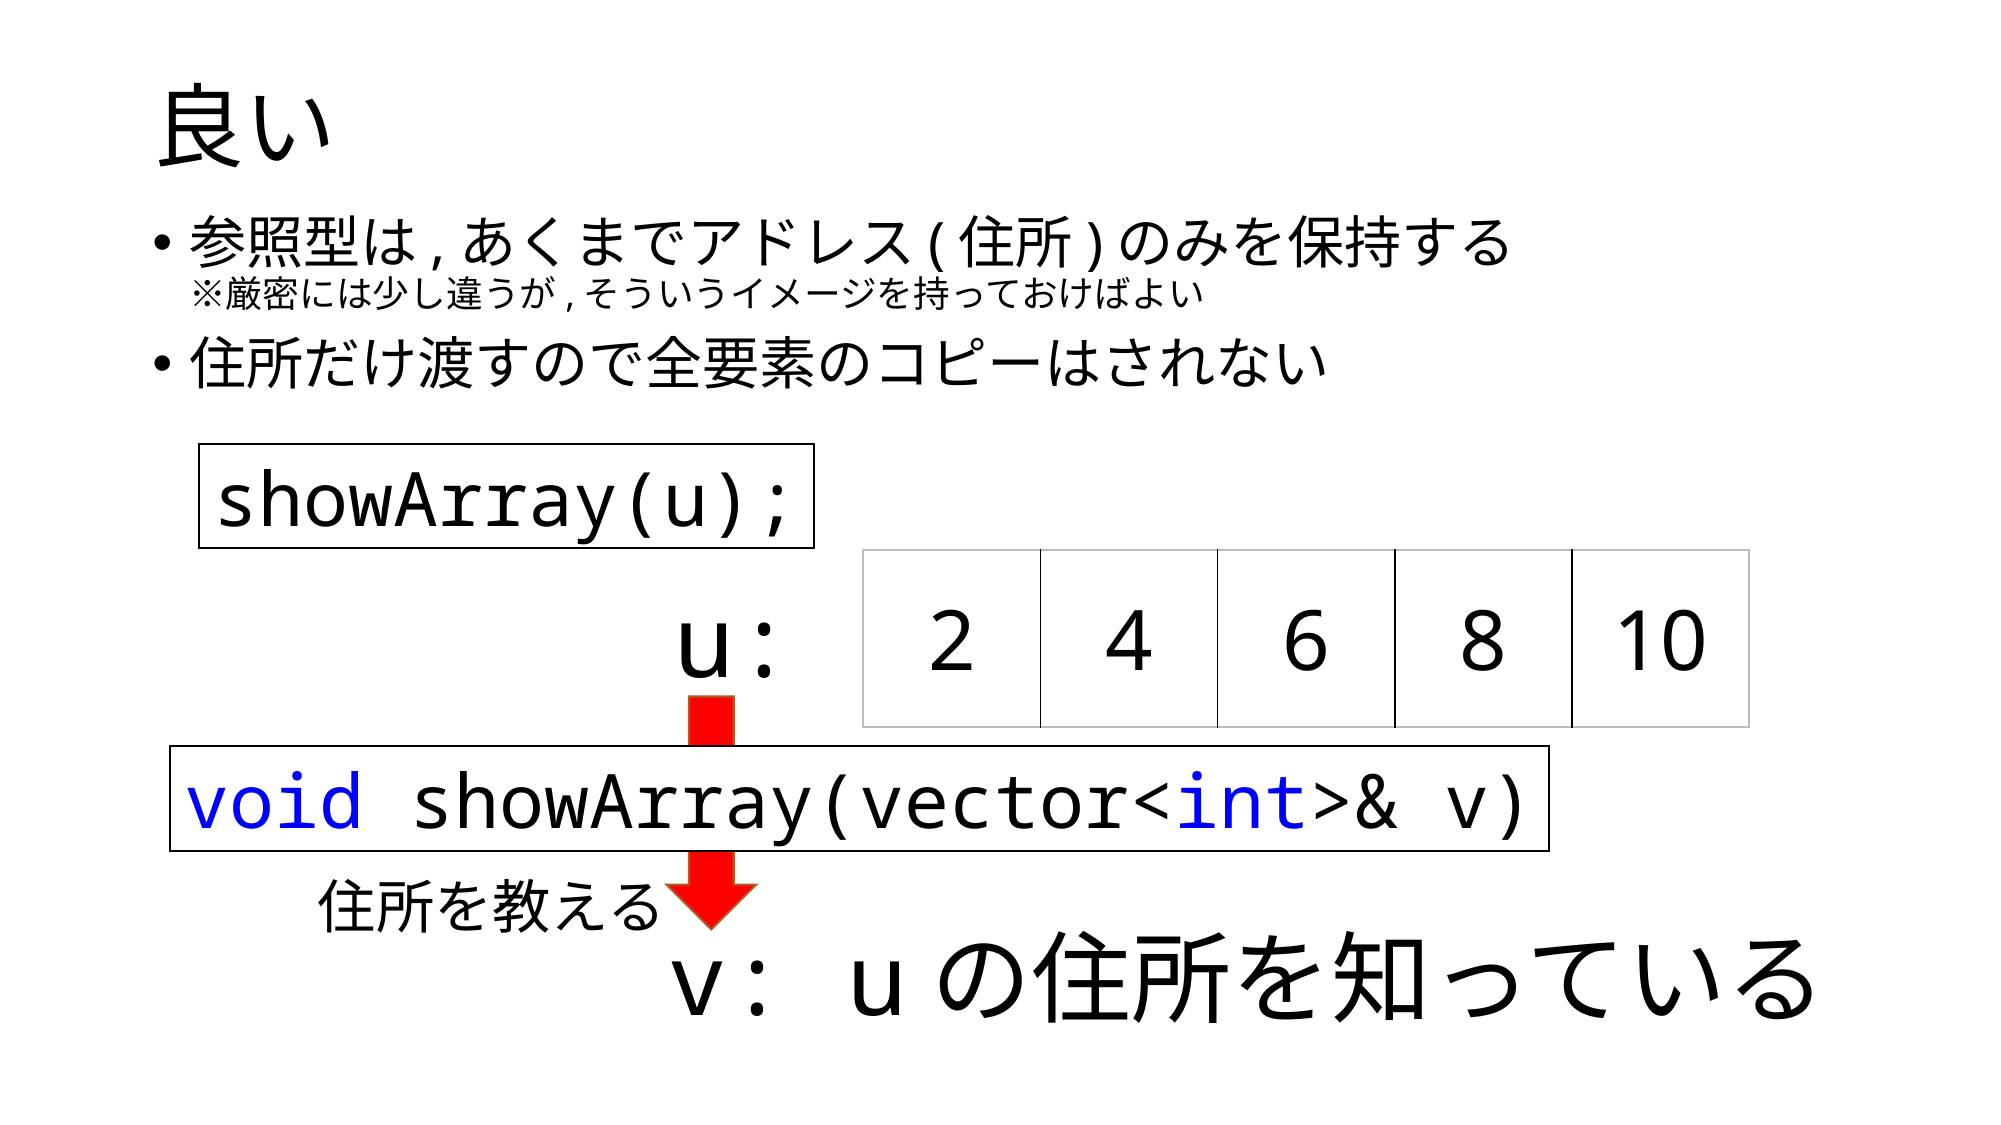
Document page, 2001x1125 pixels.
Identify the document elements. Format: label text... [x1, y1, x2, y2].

text_box void showArray(vector<int>& v) [169, 745, 1550, 852]
table_header 10 [1573, 551, 1748, 726]
title 良い [137, 22, 1863, 206]
text_box v: uの住所を知っている [652, 908, 1842, 1044]
table_header 6 [1218, 551, 1394, 726]
table_header 8 [1396, 551, 1571, 726]
text_box u: [660, 570, 870, 705]
text_box 住所を教える [303, 863, 681, 948]
text_box [687, 705, 735, 745]
list 参照型は,あくまでアドレス(住所)のみを保持する ※厳密には少し違うが,そういうイメージを持っておけばよい 住所だけ渡すので全要素のコピーはされない [137, 206, 1863, 406]
table_header 2 [864, 551, 1040, 726]
text_box showArray(u); [198, 443, 815, 549]
table_header 4 [1041, 551, 1217, 726]
text_box [681, 852, 759, 908]
